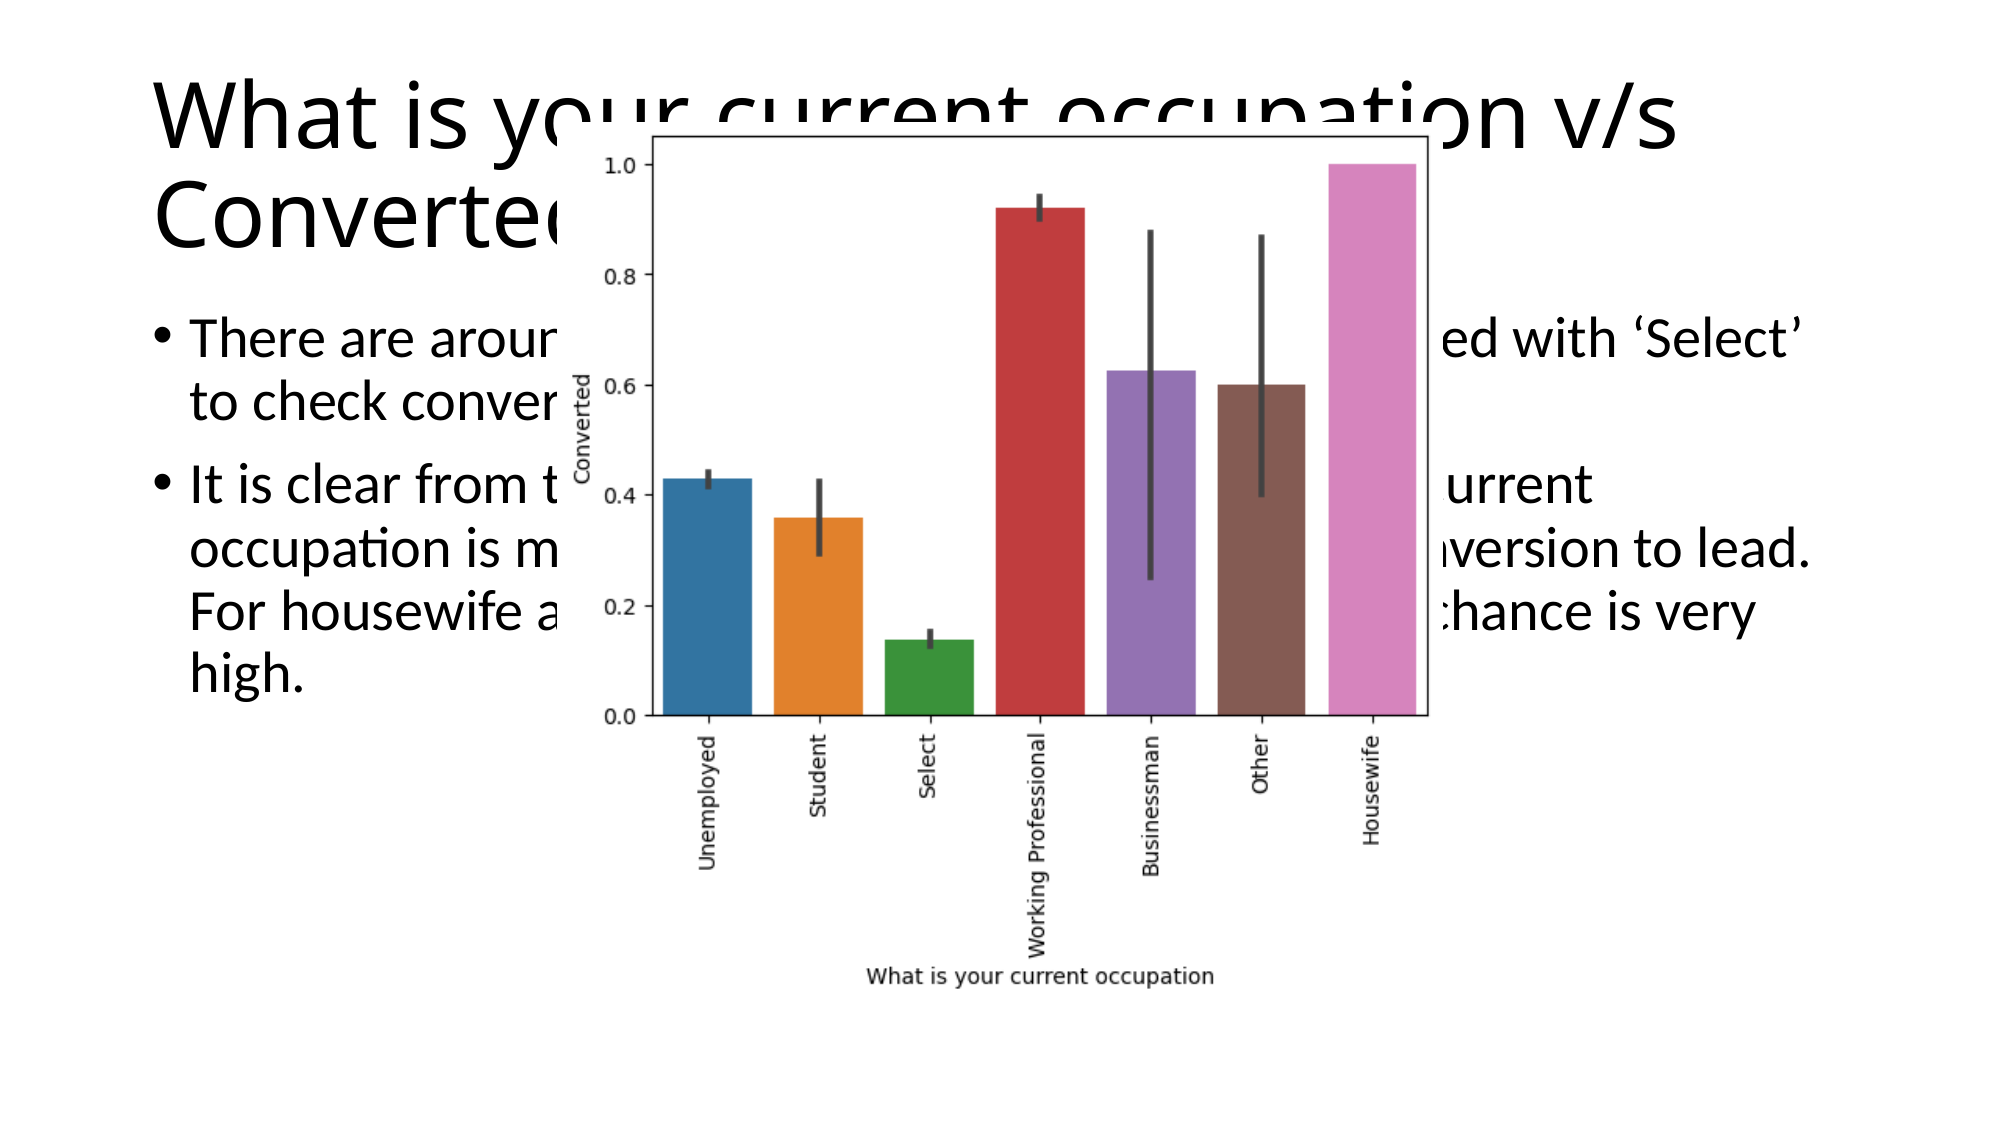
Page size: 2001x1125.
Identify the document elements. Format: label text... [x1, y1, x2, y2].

list There are around 29% missing values, which is replaced with ‘Select’ to check conversion rate for missing values. It is clear from the mean values, that when detail of current occupation is missing, there is very low chance of conversion to lead. For housewife and working professional, conversion chance is very high. [137, 299, 1863, 1014]
title What is your current occupation v/s Converted [137, 59, 1863, 278]
picture [556, 122, 1443, 1003]
